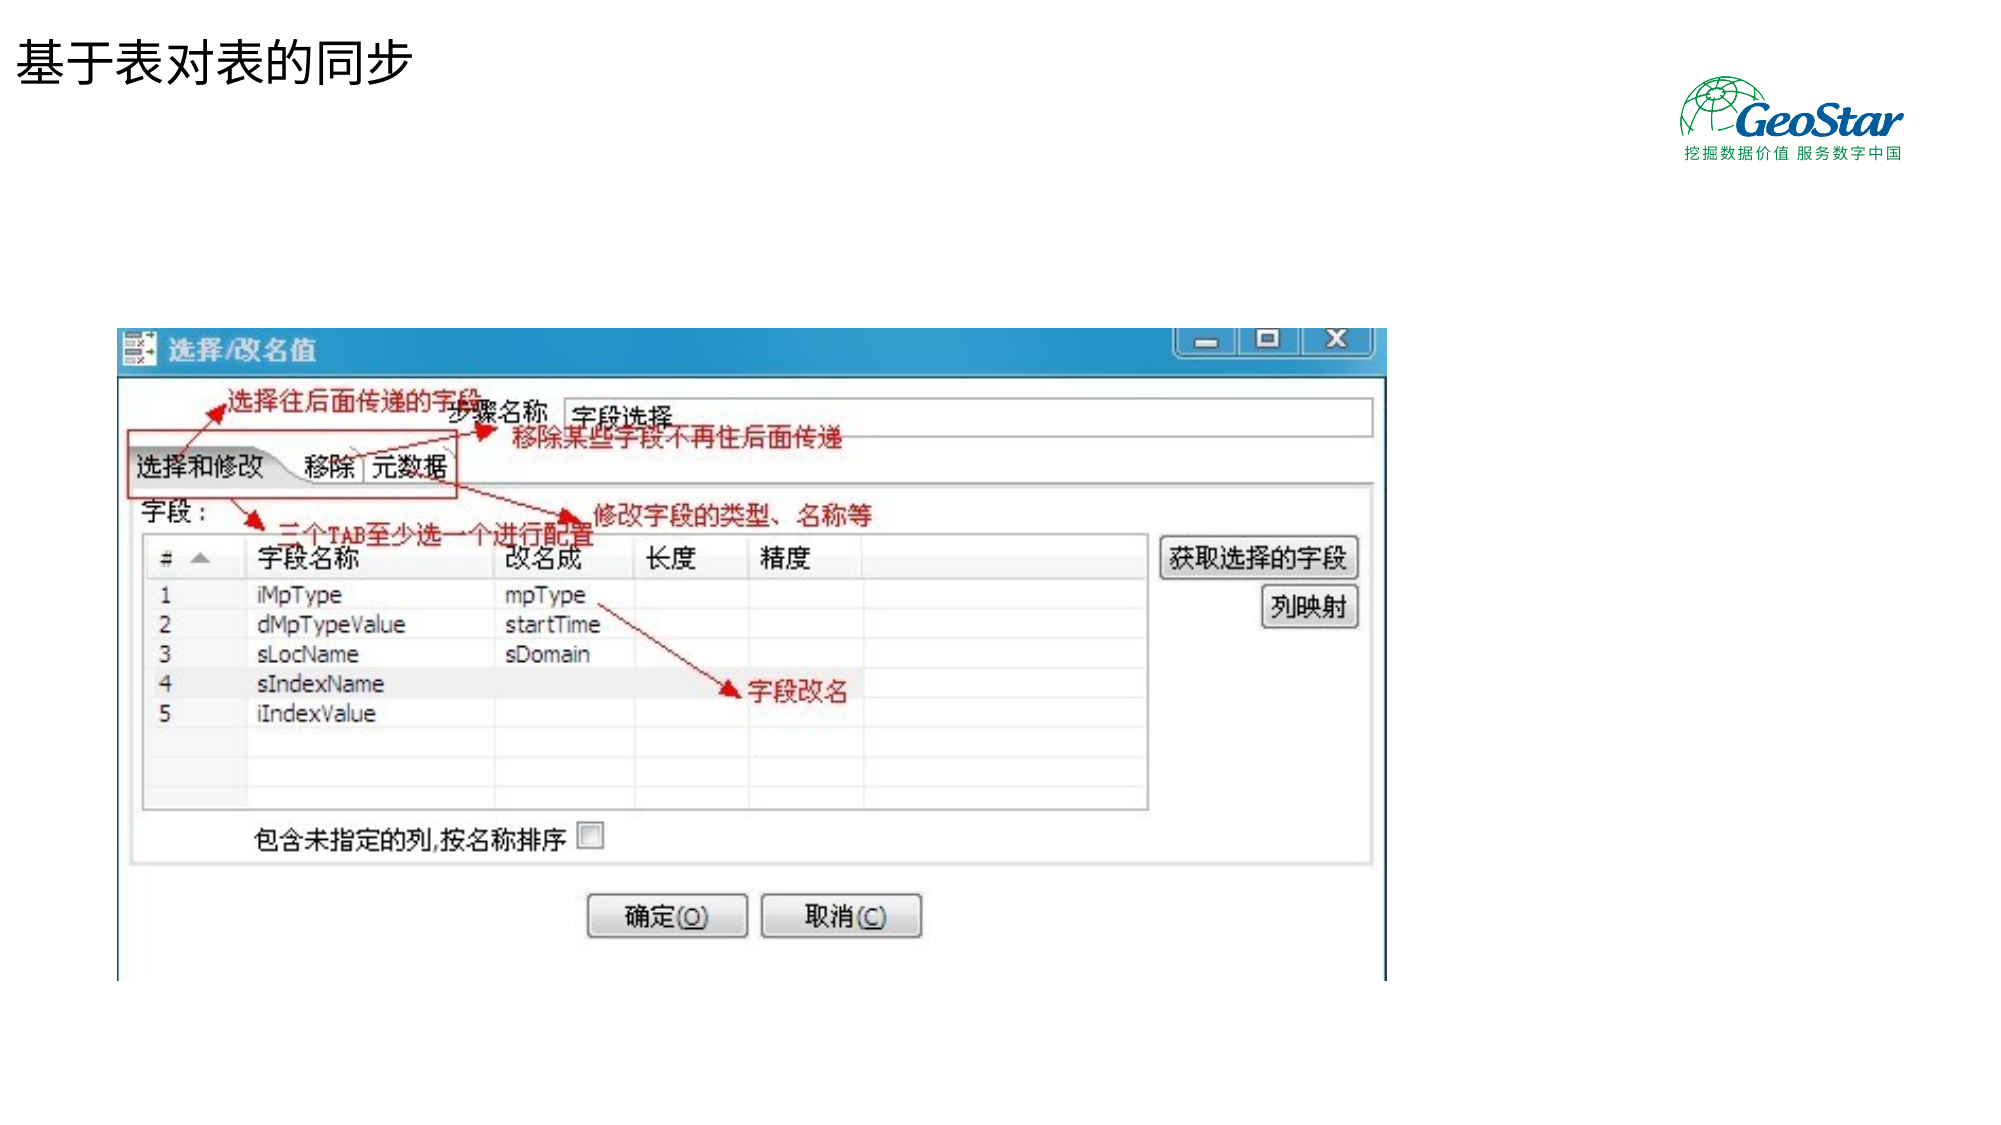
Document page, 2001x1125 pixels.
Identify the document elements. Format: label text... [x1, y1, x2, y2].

picture [1680, 76, 1904, 137]
picture [117, 328, 1387, 981]
text_box 基于表对表的同步 [0, 0, 1341, 124]
